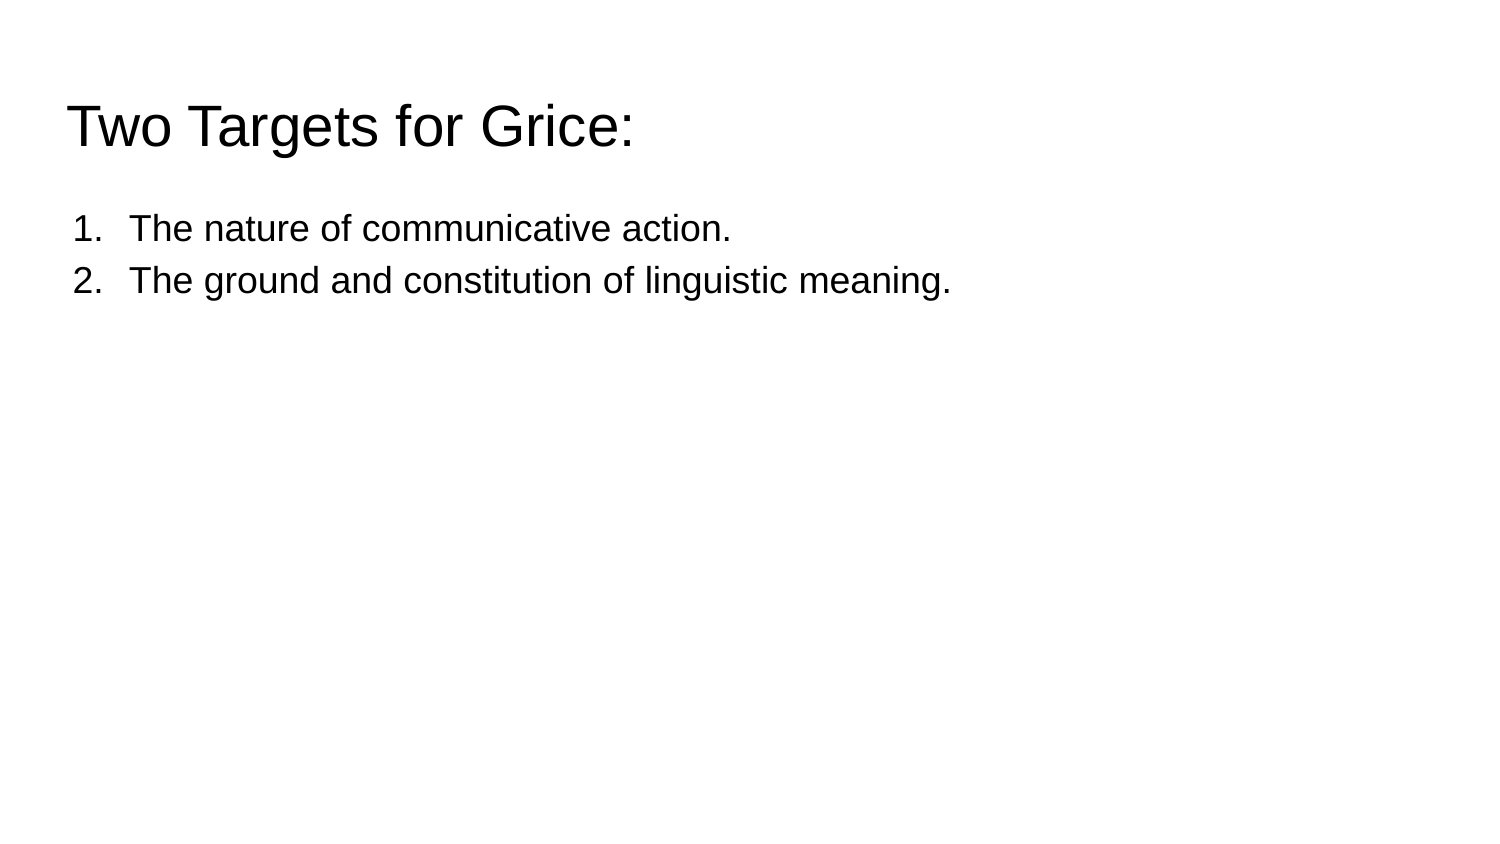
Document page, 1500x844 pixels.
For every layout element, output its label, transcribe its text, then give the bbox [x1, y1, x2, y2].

title Two Targets for Grice: [51, 72, 1449, 167]
list The nature of communicative action. The ground and constitution of linguistic meaning. [38, 182, 1437, 743]
